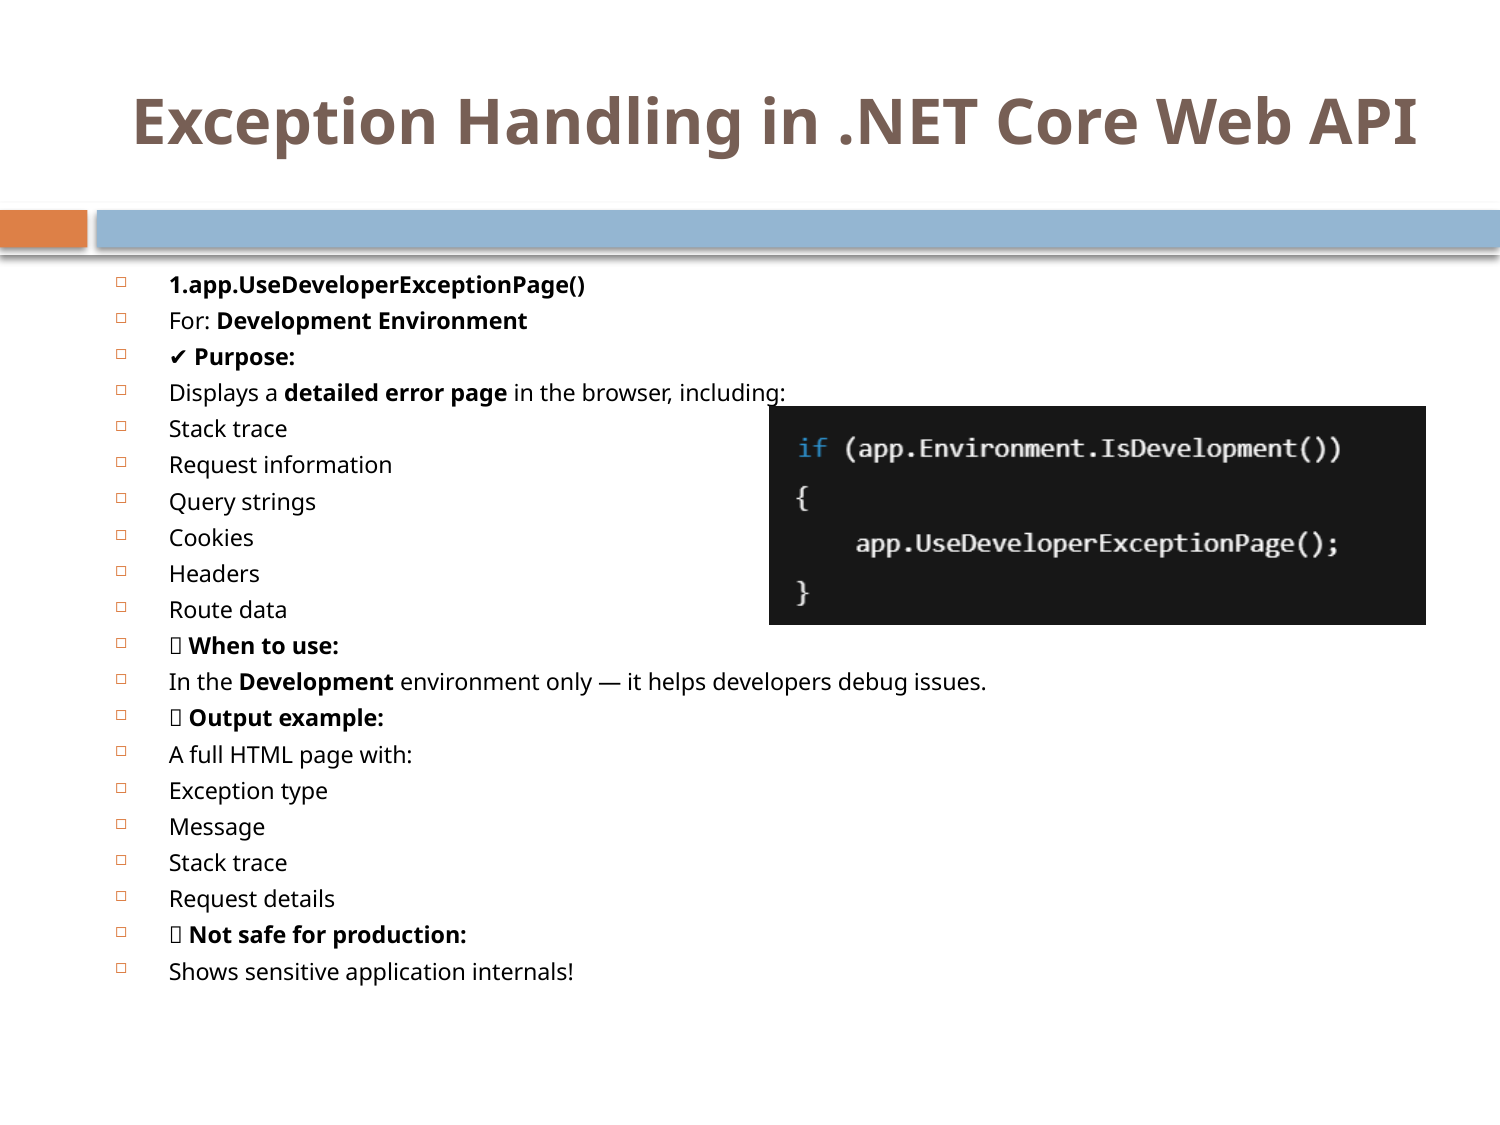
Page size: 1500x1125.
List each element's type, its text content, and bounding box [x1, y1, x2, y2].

picture [768, 405, 1426, 626]
list 1.app.UseDeveloperExceptionPage() For: Development Environment ✔️ Purpose: Displays a detailed error page in the browser, including: Stack trace Request information Query strings Cookies Headers Route data 📌 When to use: In the Development environment only — it helps developers debug issues. 🧪 Output example: A full HTML page with: Exception type Message Stack trace Request details 🔐 Not safe for production: Shows sensitive application internals! [100, 262, 1438, 1000]
title Exception Handling in .NET Core Web API [100, 37, 1438, 200]
